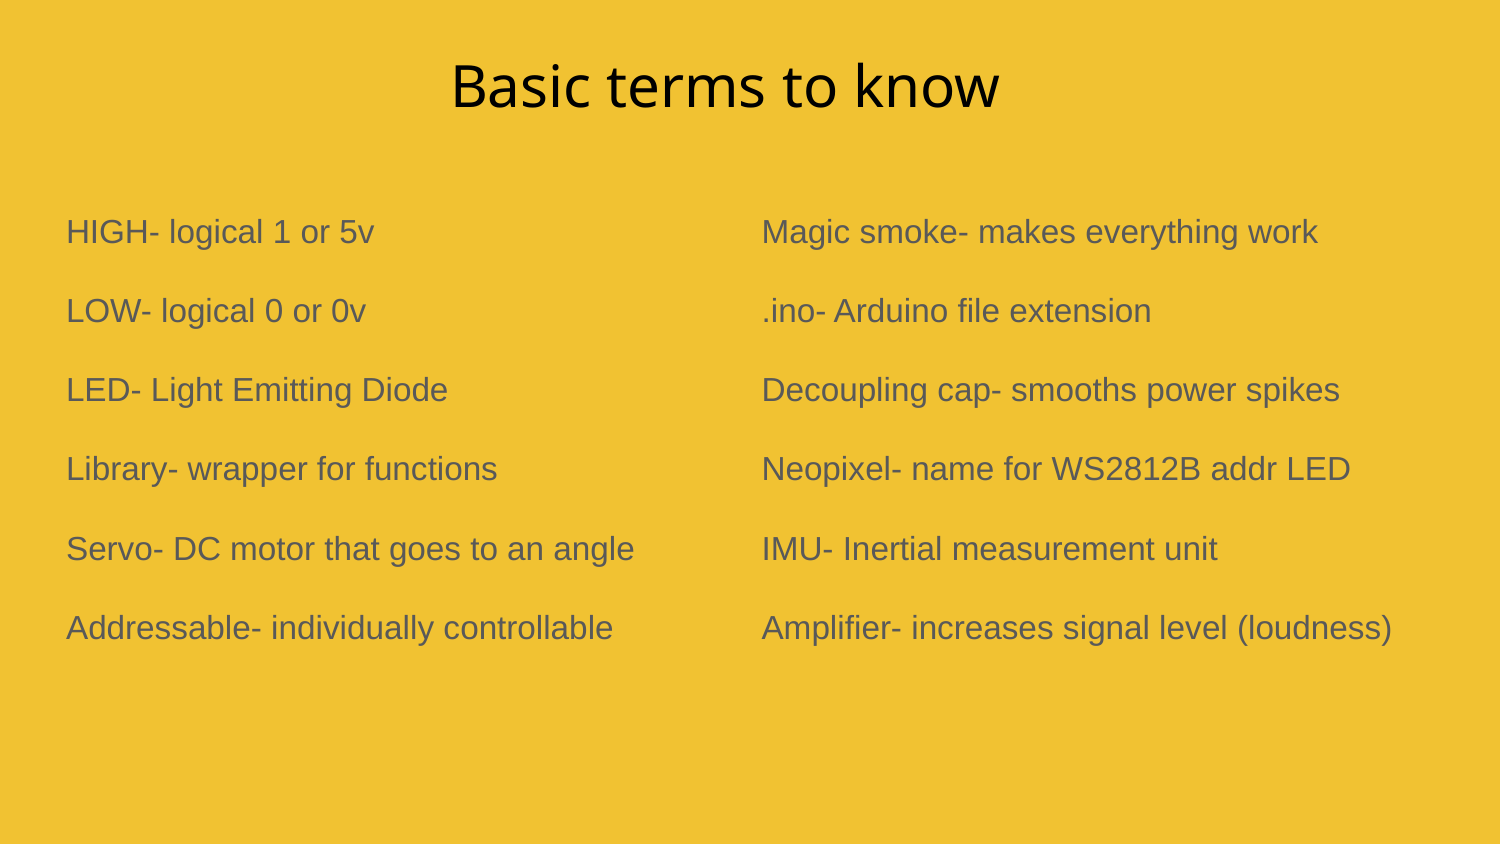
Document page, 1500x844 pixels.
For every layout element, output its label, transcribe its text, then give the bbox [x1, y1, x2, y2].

title Basic terms to know [51, 34, 1449, 133]
list HIGH- logical 1 or 5v LOW- logical 0 or 0v LED- Light Emitting Diode Library- wrapper for functions Servo- DC motor that goes to an angle Addressable- individually controllable [51, 189, 746, 750]
list Magic smoke- makes everything work .ino- Arduino file extension Decoupling cap- smooths power spikes Neopixel- name for WS2812B addr LED IMU- Inertial measurement unit Amplifier- increases signal level (loudness) [746, 189, 1443, 750]
